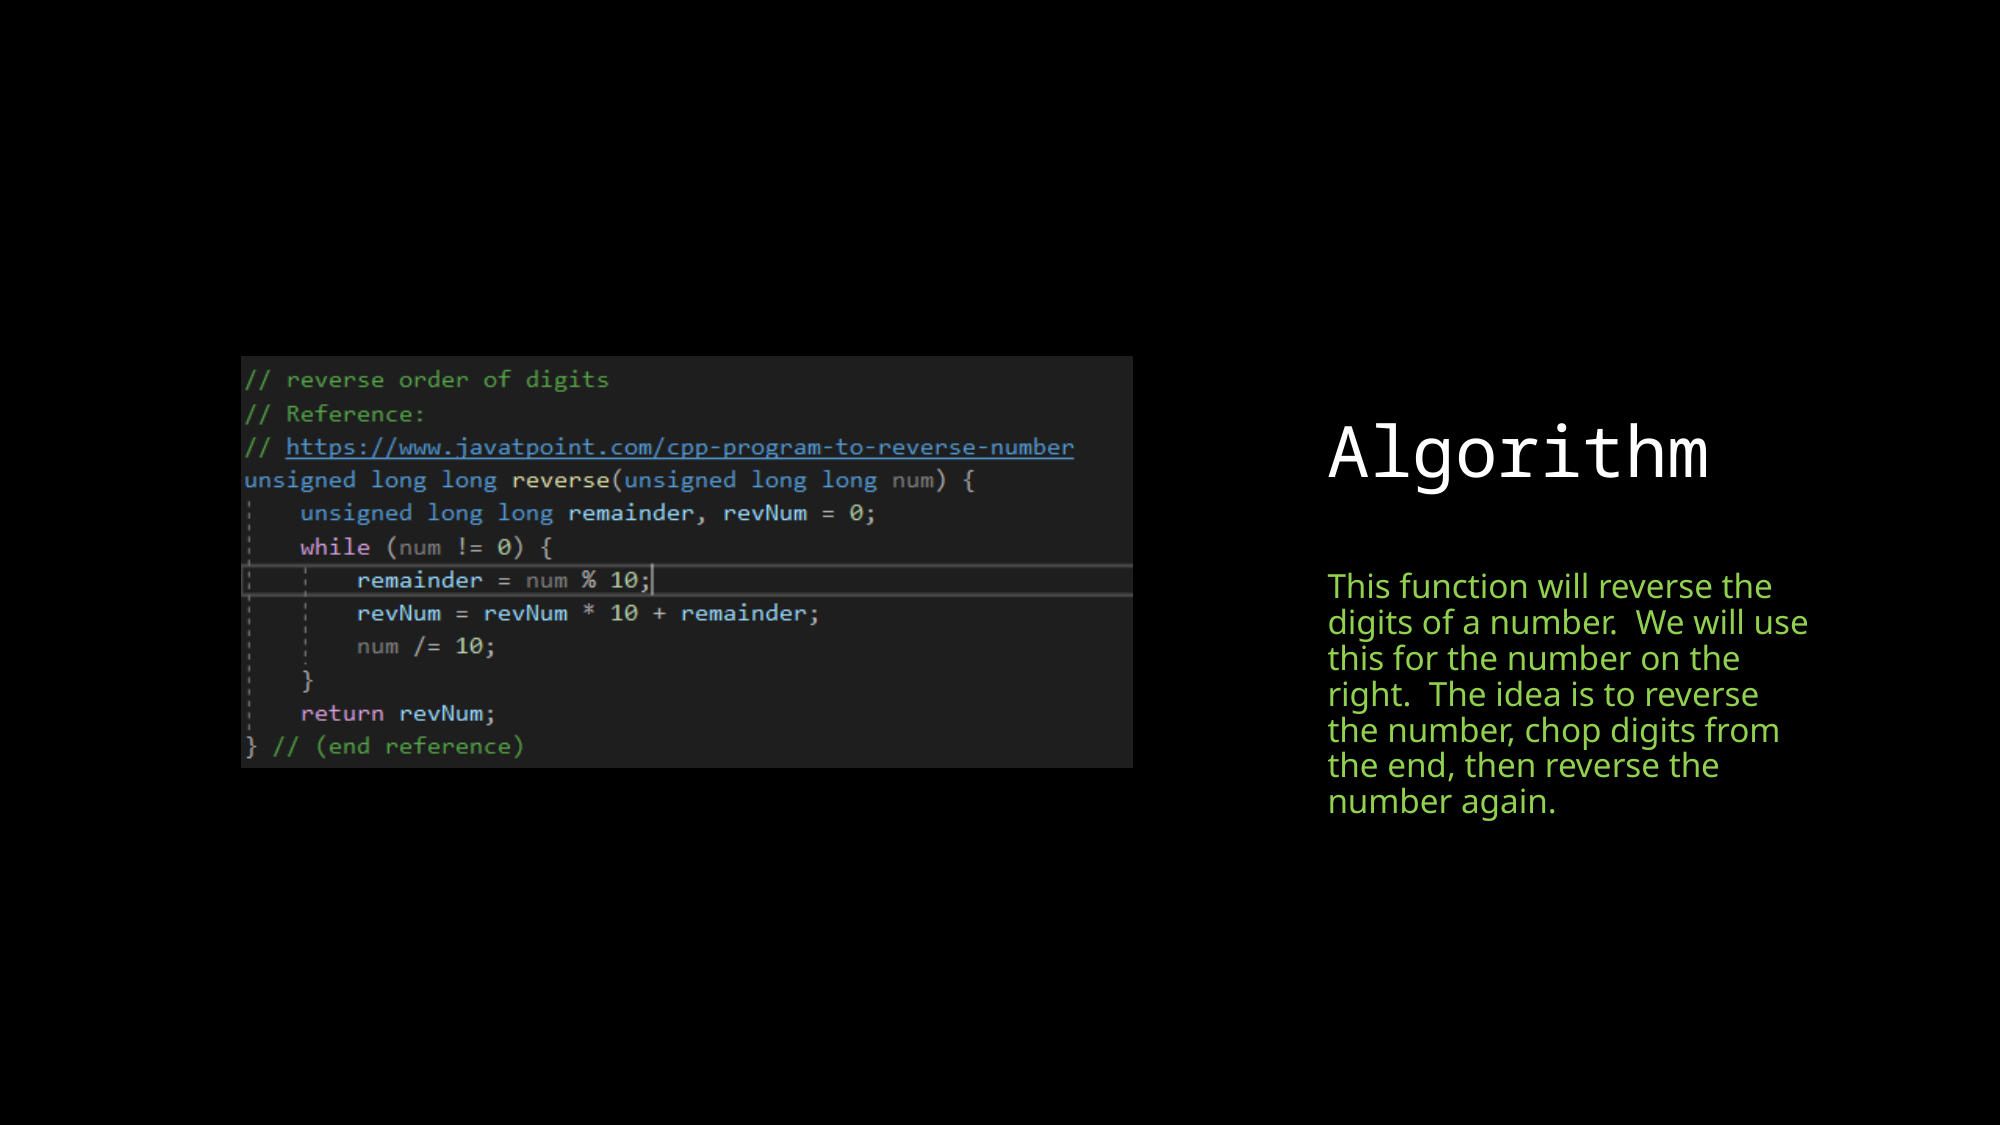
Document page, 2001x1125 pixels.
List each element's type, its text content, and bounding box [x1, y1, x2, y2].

picture [241, 356, 1133, 768]
list This function will reverse the digits of a number. We will use this for the number on the right. The idea is to reverse the number, chop digits from the end, then reverse the number again. [1312, 562, 1825, 925]
title Algorithm [1312, 200, 1825, 500]
